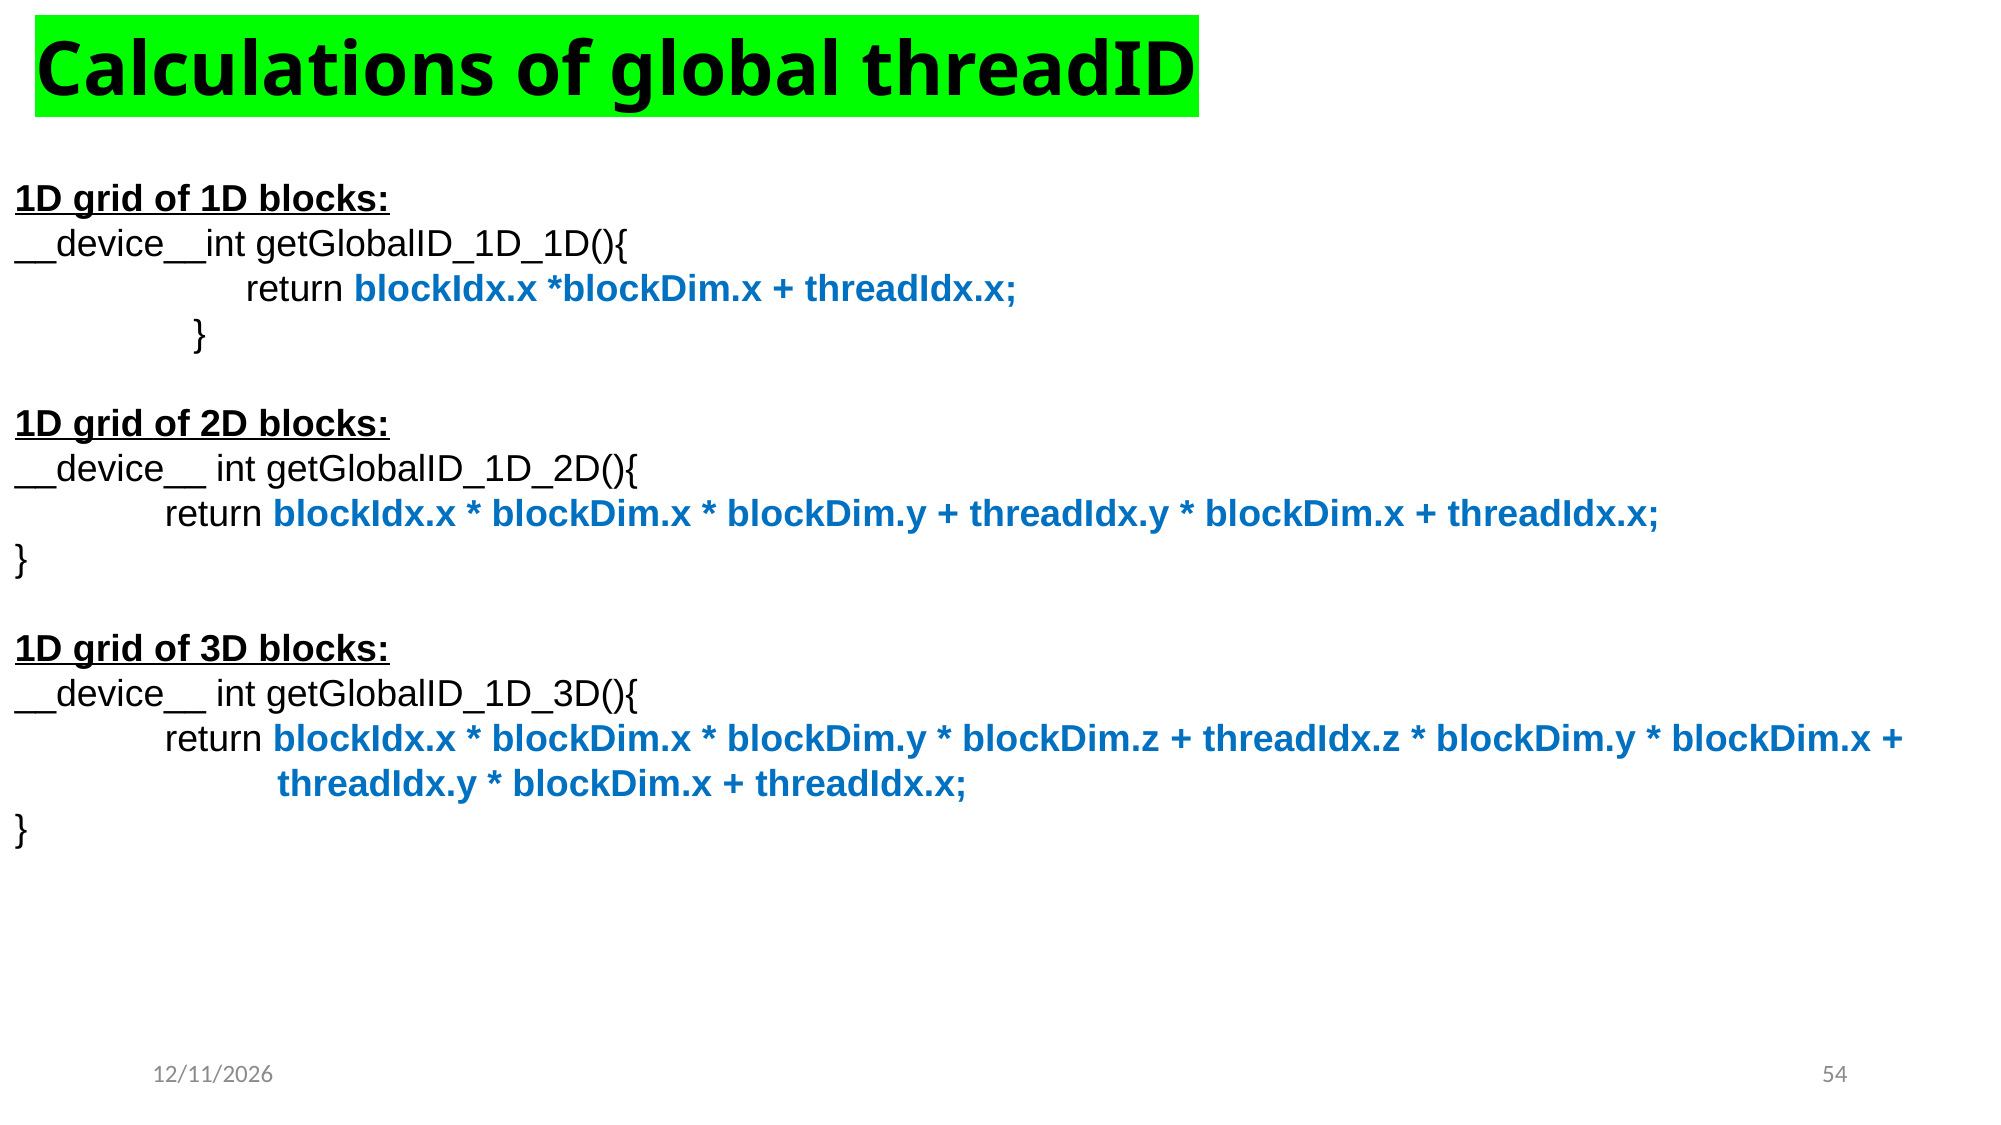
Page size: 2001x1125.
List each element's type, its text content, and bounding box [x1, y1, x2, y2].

text_box Calculations of global threadID [20, 9, 1925, 133]
text_box 54 [1412, 1042, 1863, 1103]
text_box 1D grid of 1D blocks: __device__int getGlobalID_1D_1D(){ return blockIdx.x *blockDim.x + threadIdx.x; } 1D grid of 2D blocks: __device__ int getGlobalID_1D_2D(){ return blockIdx.x * blockDim.x * blockDim.y + threadIdx.y * blockDim.x + threadIdx.x; } 1D grid of 3D blocks: __device__ int getGlobalID_1D_3D(){ return blockIdx.x * blockDim.x * blockDim.y * blockDim.z + threadIdx.z * blockDim.y * blockDim.x + threadIdx.y * blockDim.x + threadIdx.x; } [0, 166, 1953, 1103]
text_box 16-03-2023 [137, 1042, 588, 1103]
